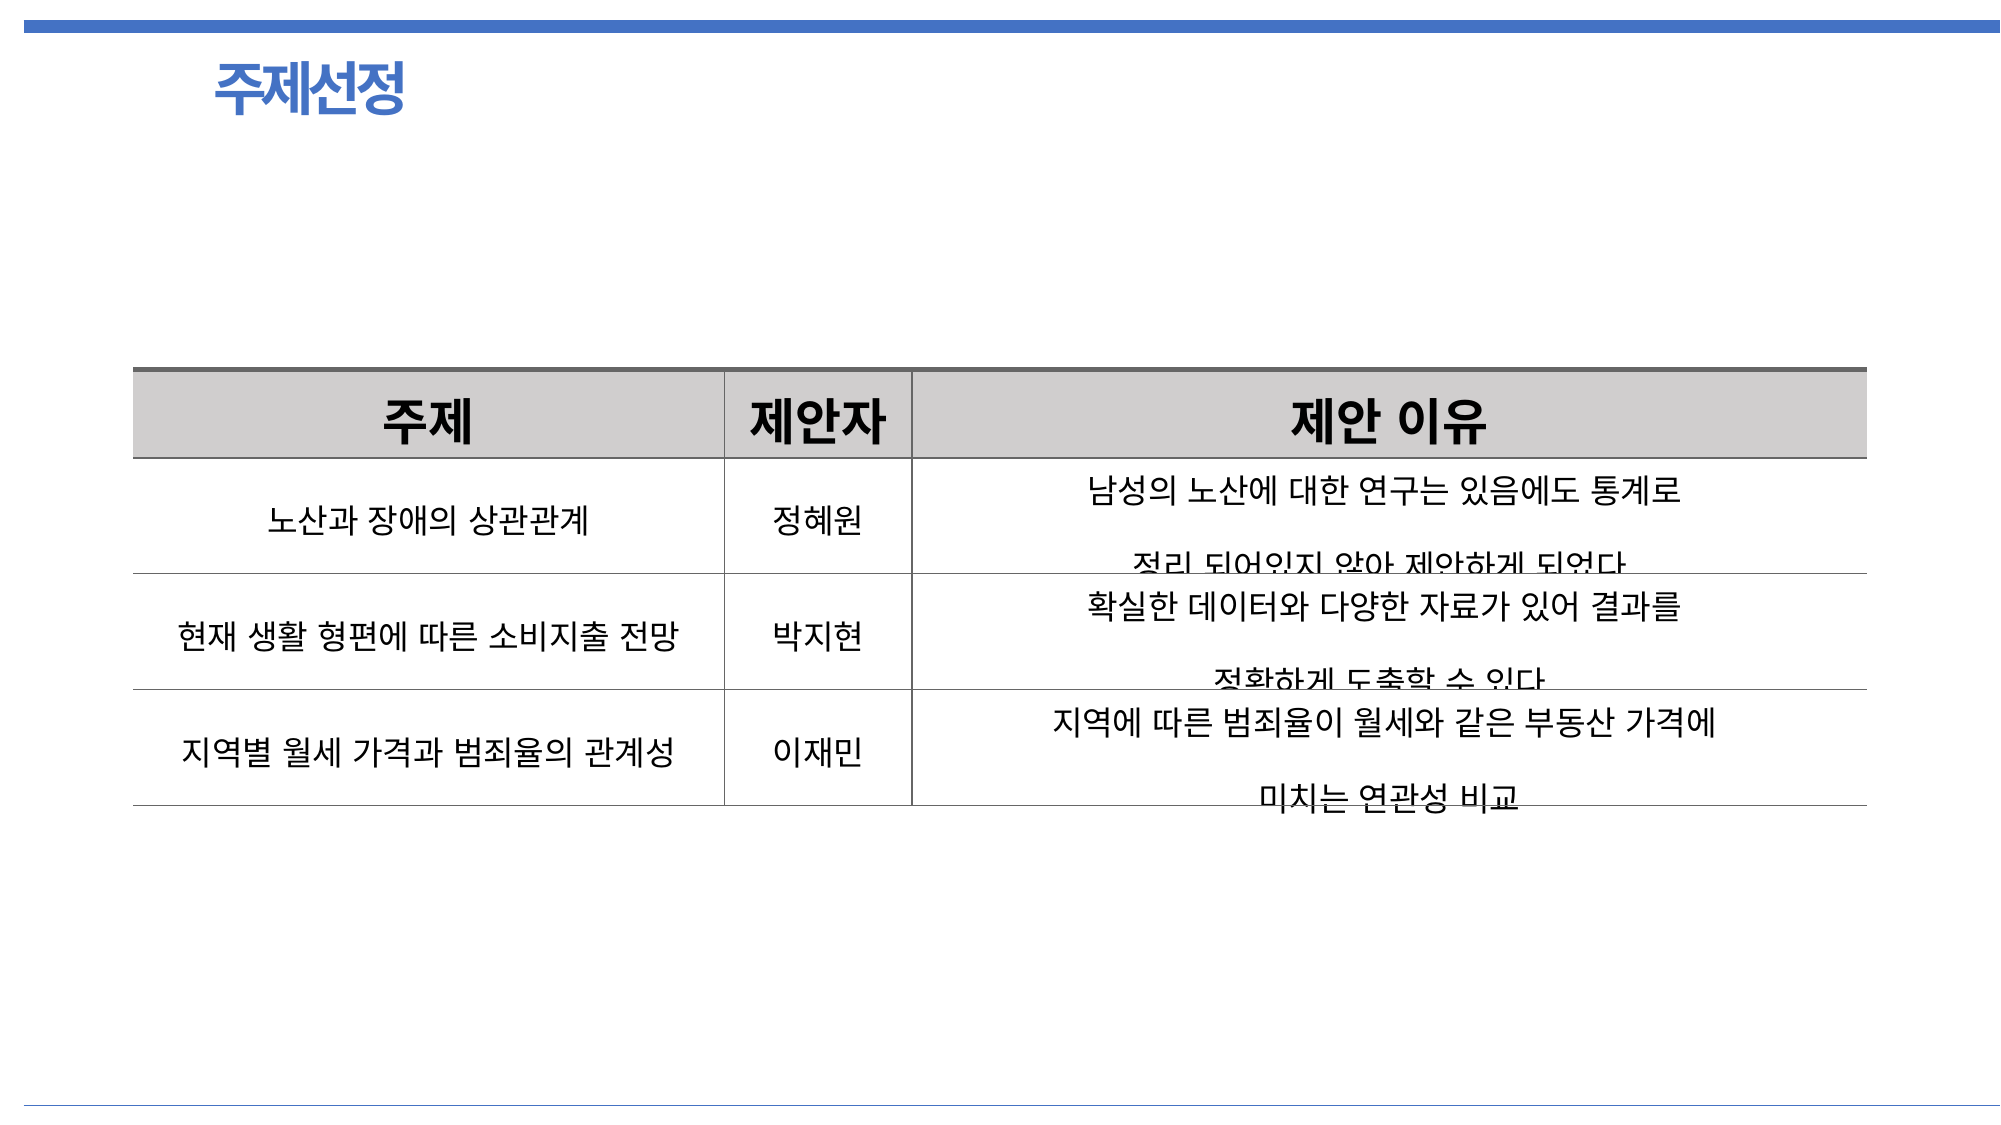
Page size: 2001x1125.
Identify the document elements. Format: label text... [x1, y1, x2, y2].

table_header 제안 이유 [913, 372, 1867, 457]
table_cell 지역별 월세 가격과 범죄율의 관계성 [133, 690, 724, 805]
table_cell 현재 생활 형편에 따른 소비지출 전망 [133, 574, 724, 689]
table_cell 노산과 장애의 상관관계 [133, 459, 724, 573]
table_header 제안자 [725, 372, 911, 457]
table_cell 박지현 [725, 574, 911, 689]
table_cell 남성의 노산에 대한 연구는 있음에도 통계로 정리 되어있지 않아 제안하게 되었다. [913, 459, 1867, 573]
table_cell 지역에 따른 범죄율이 월세와 같은 부동산 가격에 미치는 연관성 비교 [913, 690, 1867, 805]
table_cell 확실한 데이터와 다양한 자료가 있어 결과를 정확하게 도출할 수 있다. [913, 574, 1867, 689]
text_box 주제선정 [198, 44, 424, 130]
table_cell 이재민 [725, 690, 911, 805]
table_cell 정혜원 [725, 459, 911, 573]
table_header 주제 [133, 372, 724, 457]
